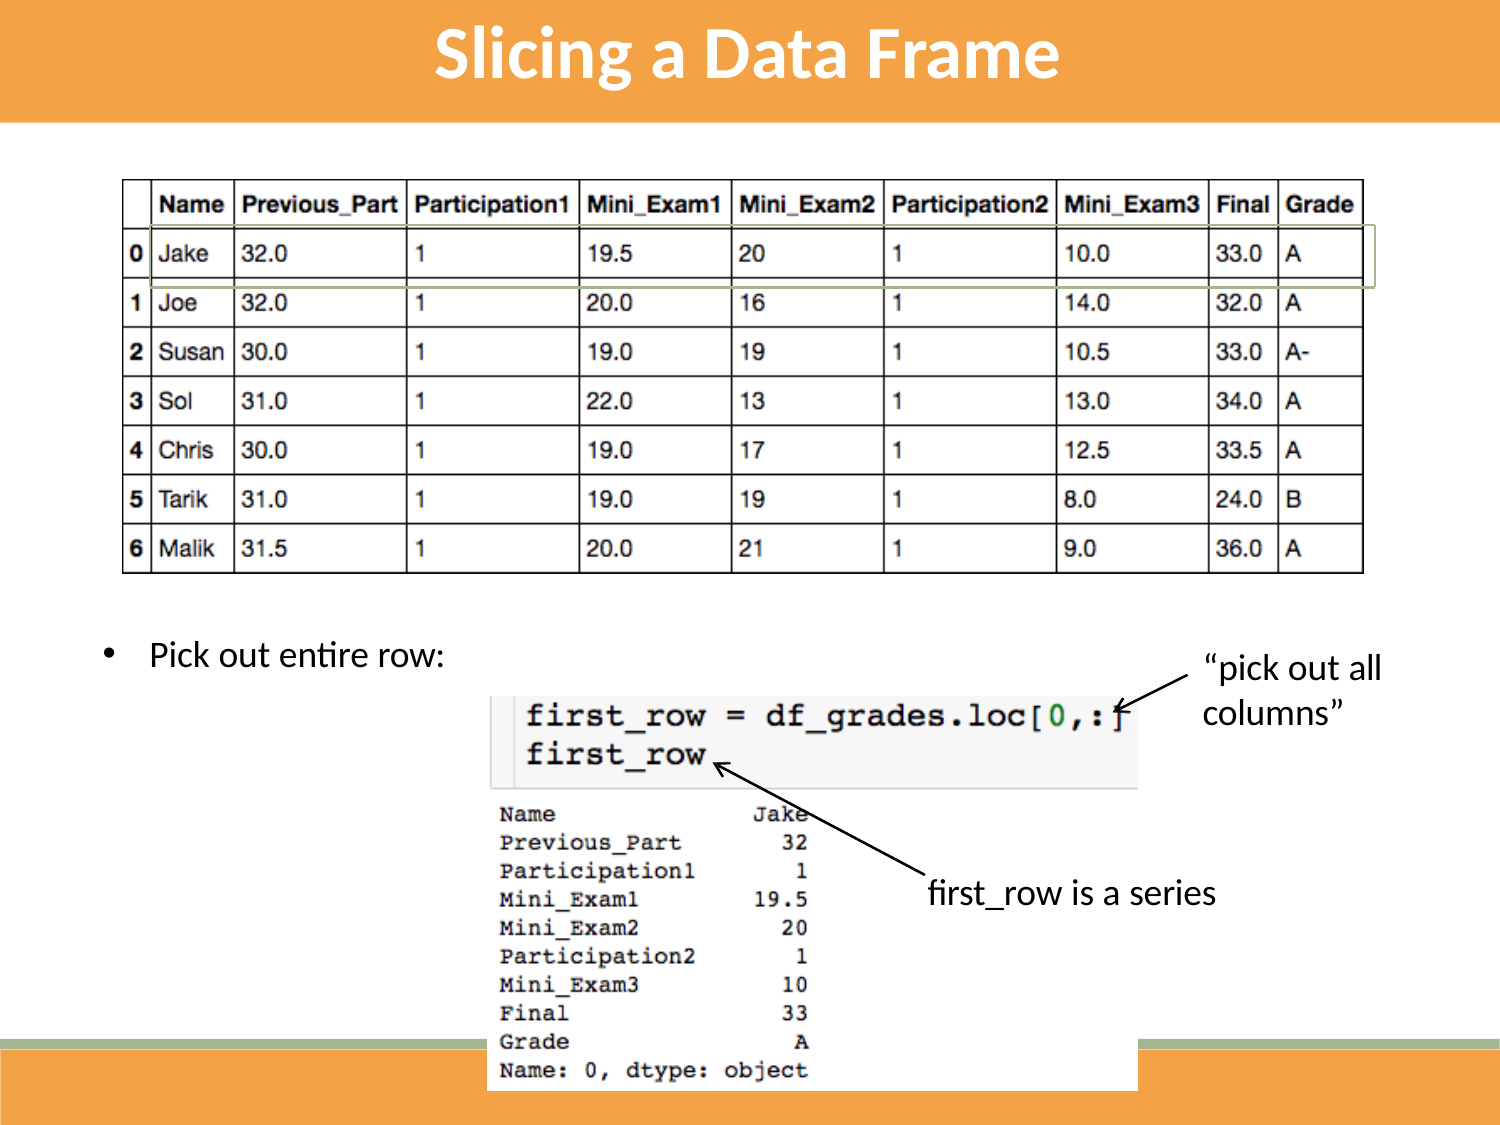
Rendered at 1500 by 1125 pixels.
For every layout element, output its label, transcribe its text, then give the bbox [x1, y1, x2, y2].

text_box “pick out all columns” [1200, 640, 1386, 733]
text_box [487, 673, 1189, 1092]
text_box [122, 179, 1377, 575]
text_box first_row is a series [1193, 865, 1222, 913]
text_box Pick out entire row: [100, 627, 451, 676]
title Slicing a Data Frame [179, 1, 1321, 178]
